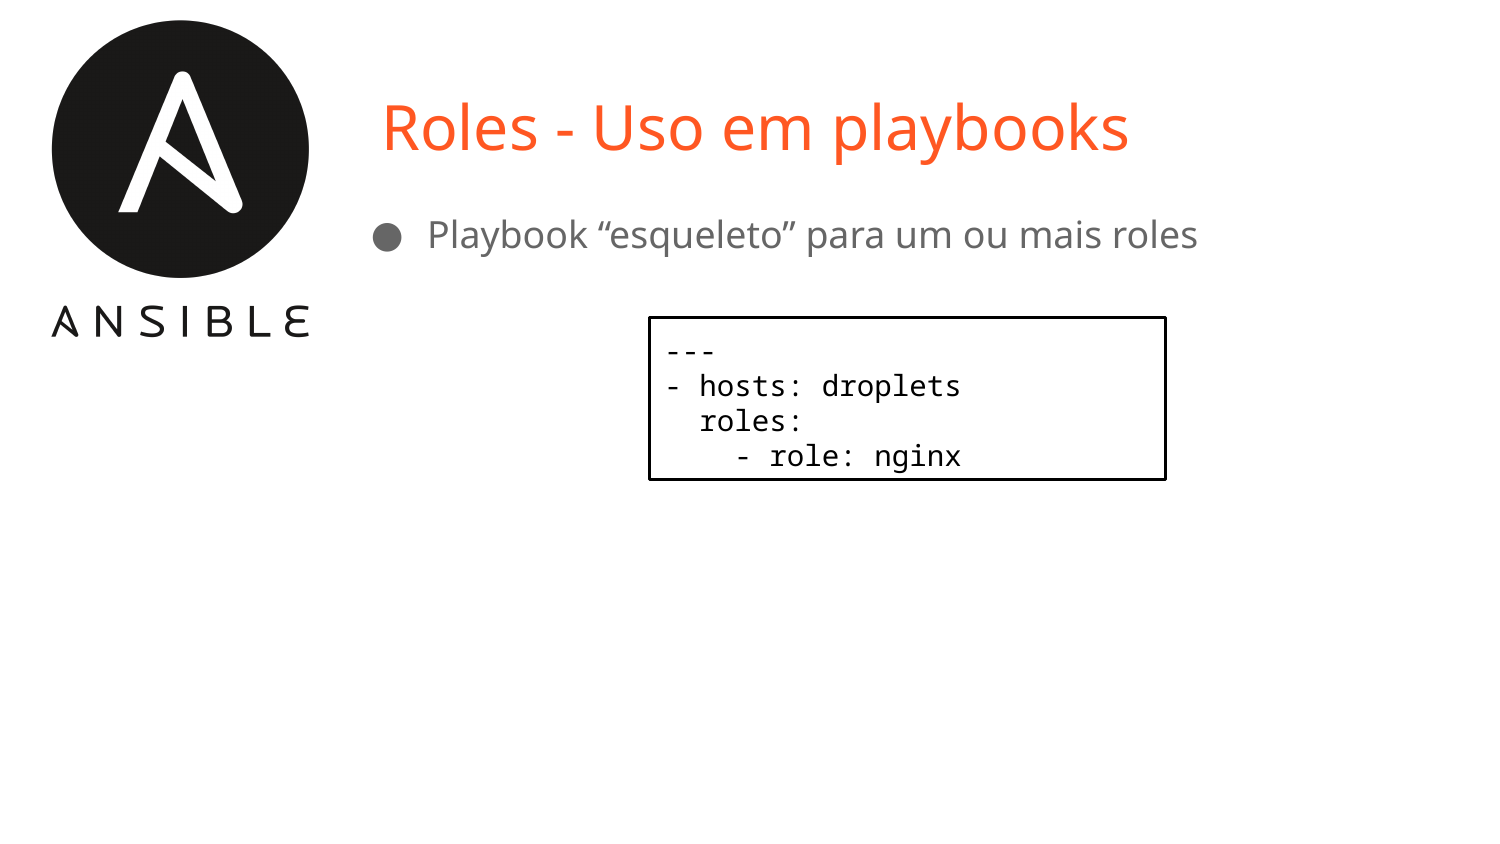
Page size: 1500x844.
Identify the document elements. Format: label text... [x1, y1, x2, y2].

text_box --- - hosts: droplets roles: - role: nginx [649, 317, 1166, 480]
title Roles - Uso em playbooks [366, 72, 1449, 167]
list Playbook “esqueleto” para um ou mais roles [337, 189, 1449, 283]
picture [50, 19, 310, 338]
